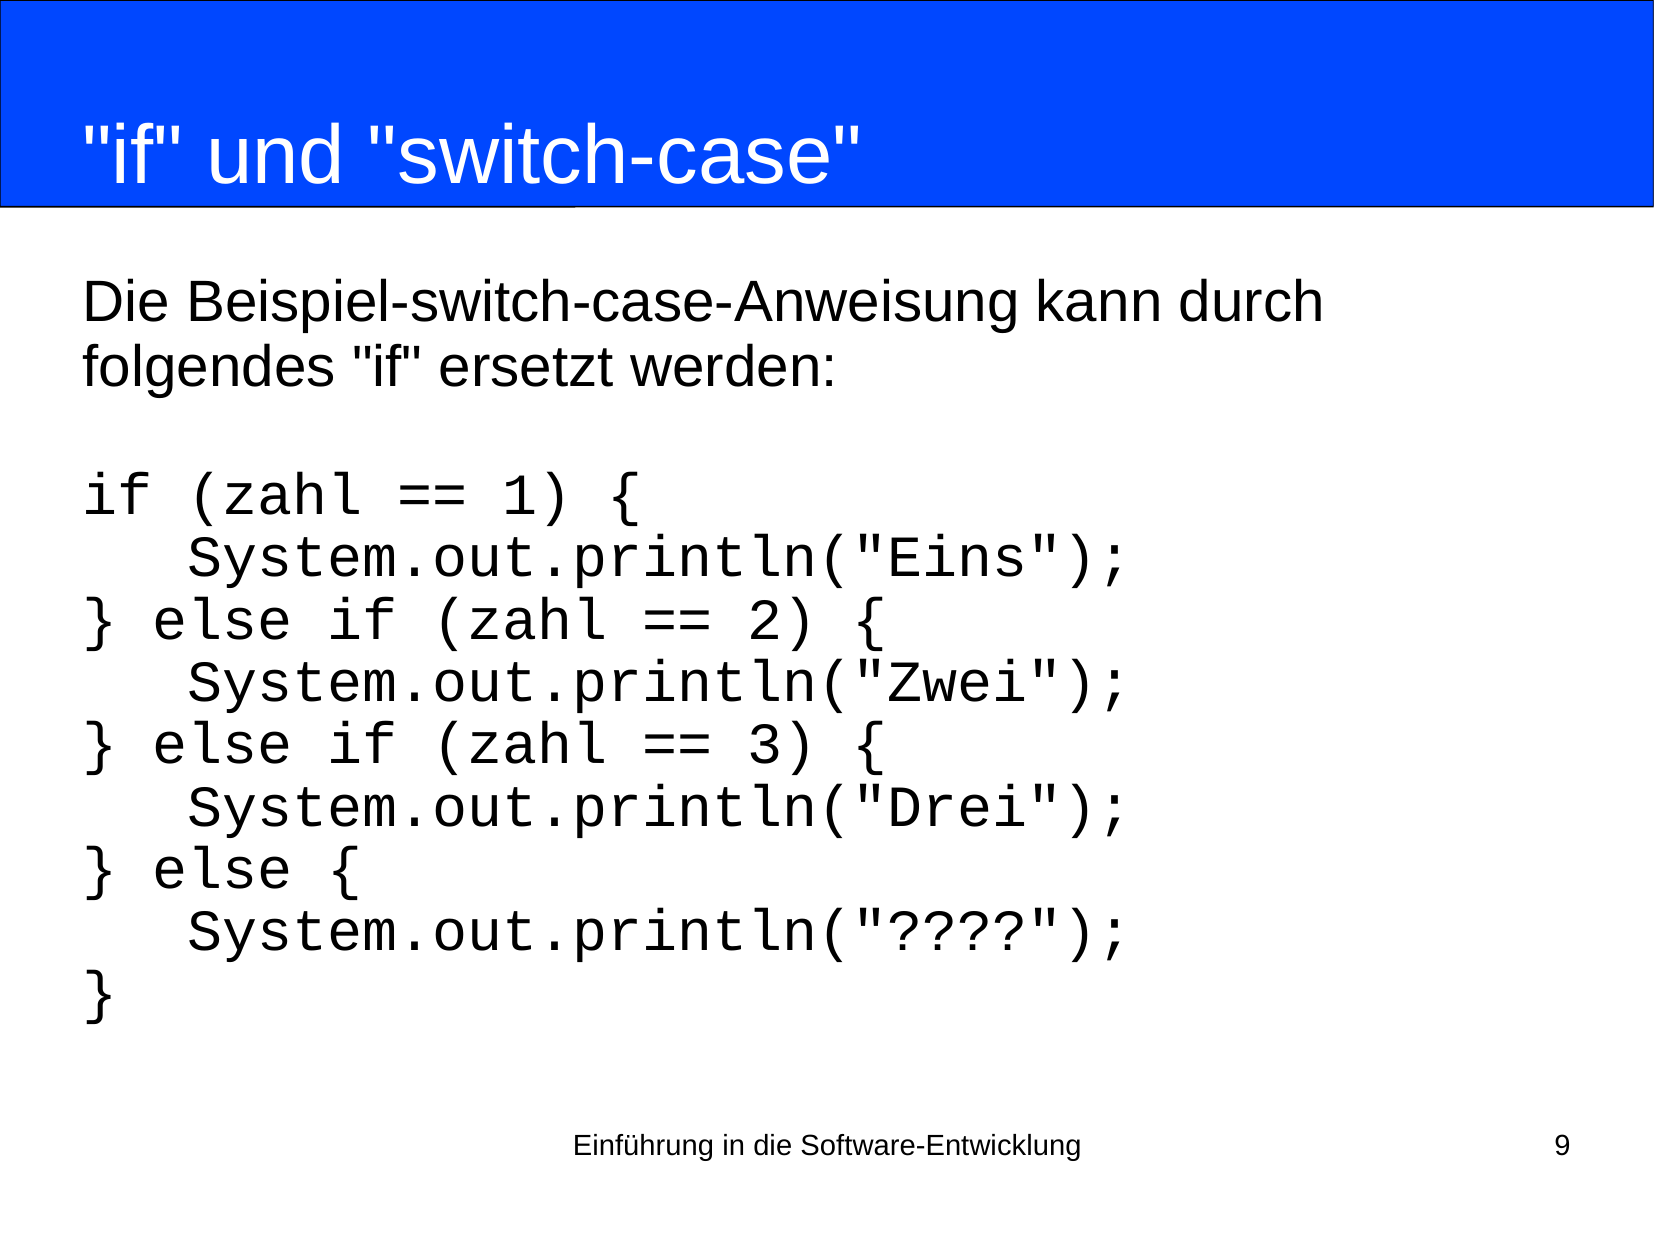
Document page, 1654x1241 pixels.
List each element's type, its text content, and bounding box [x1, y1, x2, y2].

title "if" und "switch-case" [82, 49, 1571, 257]
subtitle Die Beispiel-switch-case-Anweisung kann durch folgendes "if" ersetzt werden: if (zahl == 1) { System.out.println("Eins"); } else if (zahl == 2) { System.out.println("Zwei"); } else if (zahl == 3) { System.out.println("Drei"); } else { System.out.println("????"); } [82, 265, 1572, 1240]
text_box [0, 0, 1654, 207]
